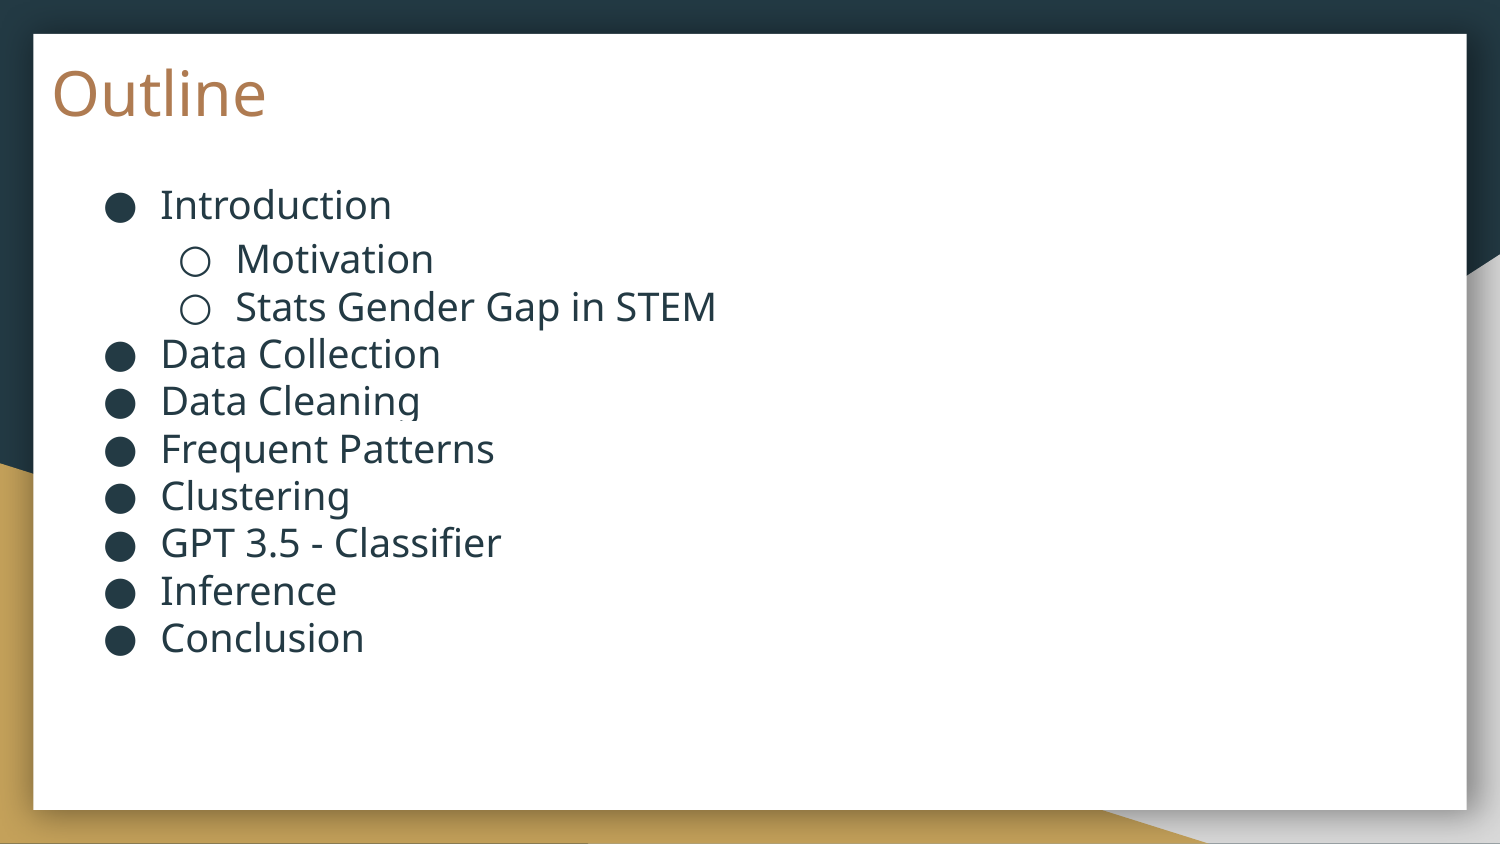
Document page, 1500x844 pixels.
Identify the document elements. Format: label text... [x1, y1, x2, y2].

list Introduction Motivation Stats Gender Gap in STEM Data Collection Data Cleaning Frequent Patterns Clustering GPT 3.5 - Classifier Inference Conclusion [70, 157, 1268, 792]
title Outline [36, 39, 1268, 197]
